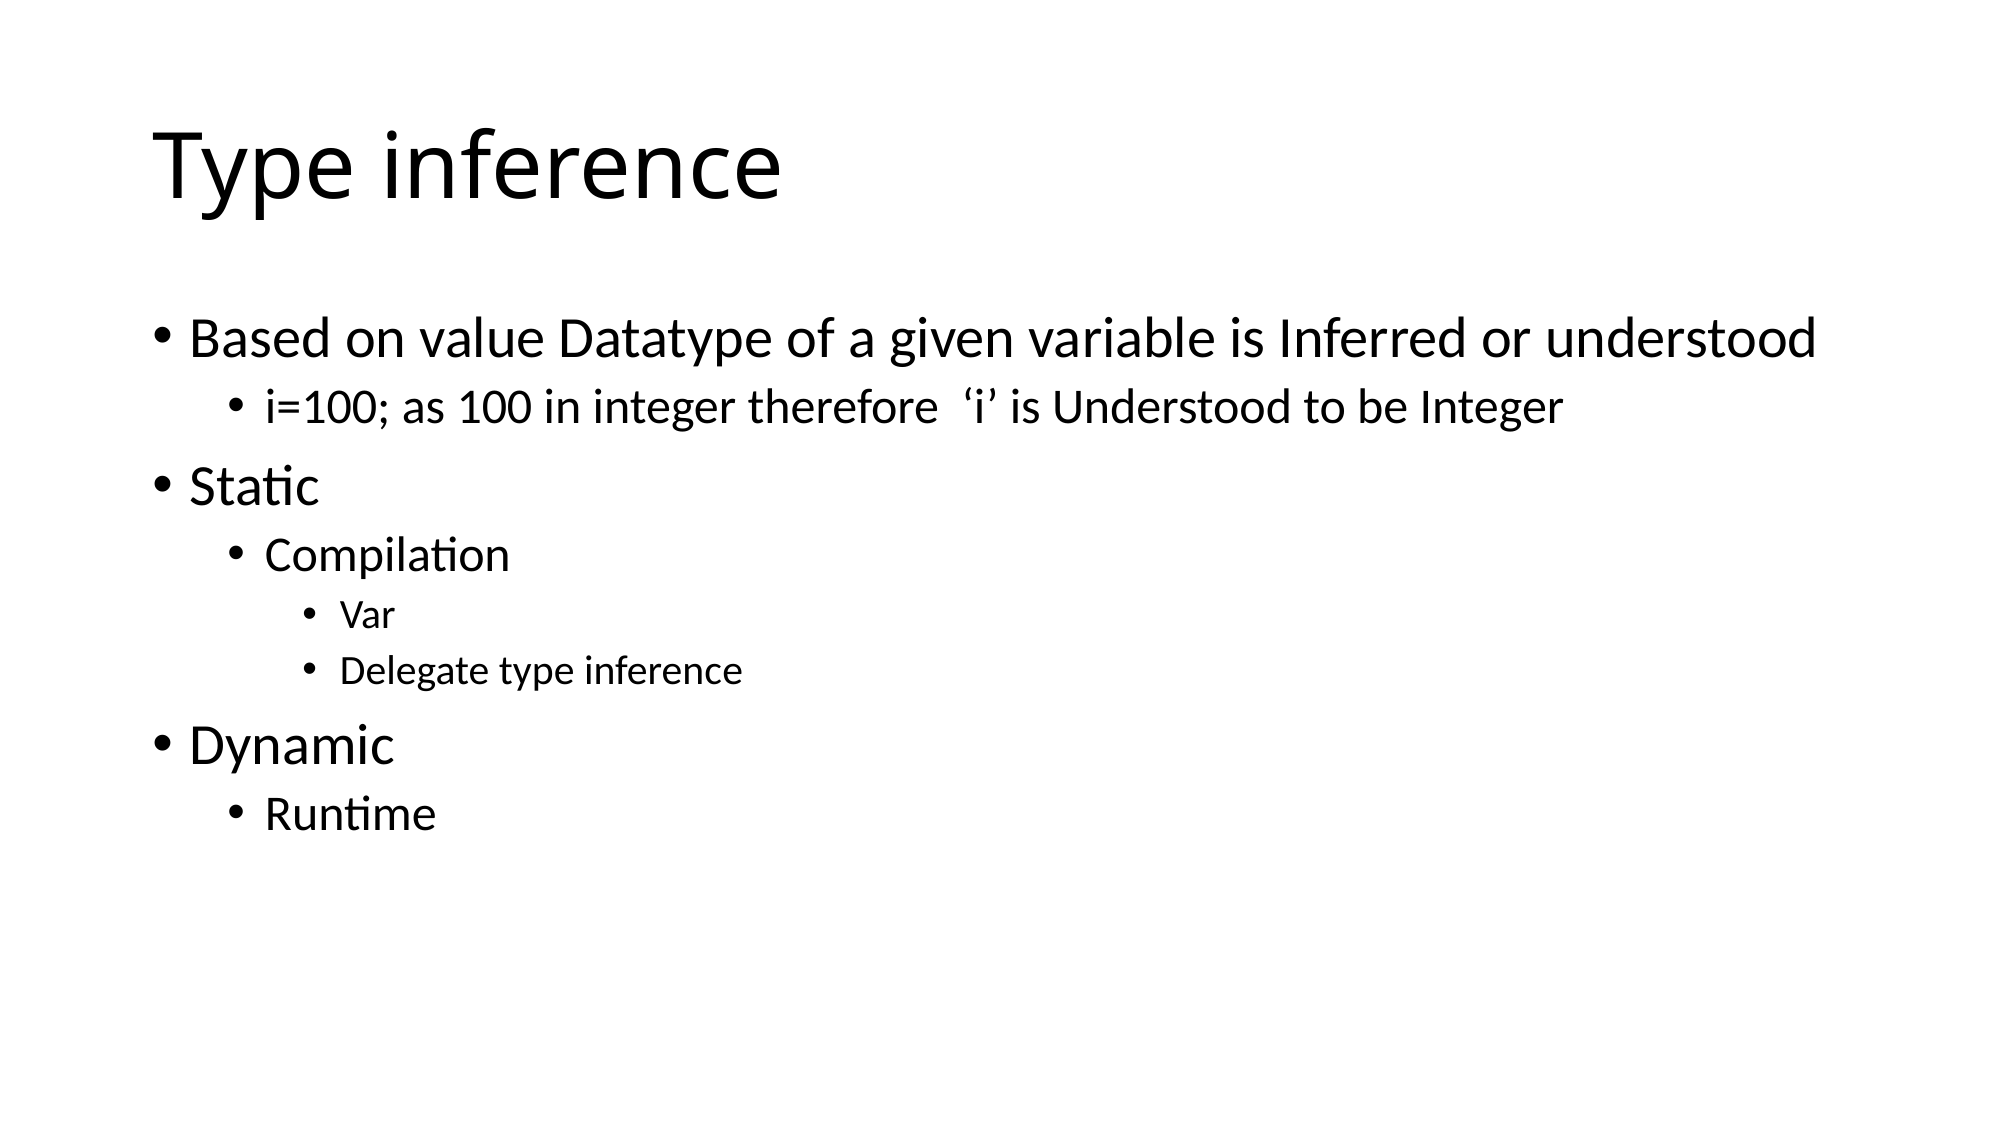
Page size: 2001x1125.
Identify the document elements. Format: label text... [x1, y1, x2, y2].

title Type inference [137, 59, 1863, 278]
list Based on value Datatype of a given variable is Inferred or understood i=100; as 100 in integer therefore ‘i’ is Understood to be Integer Static Compilation Var Delegate type inference Dynamic Runtime [137, 299, 1863, 1014]
